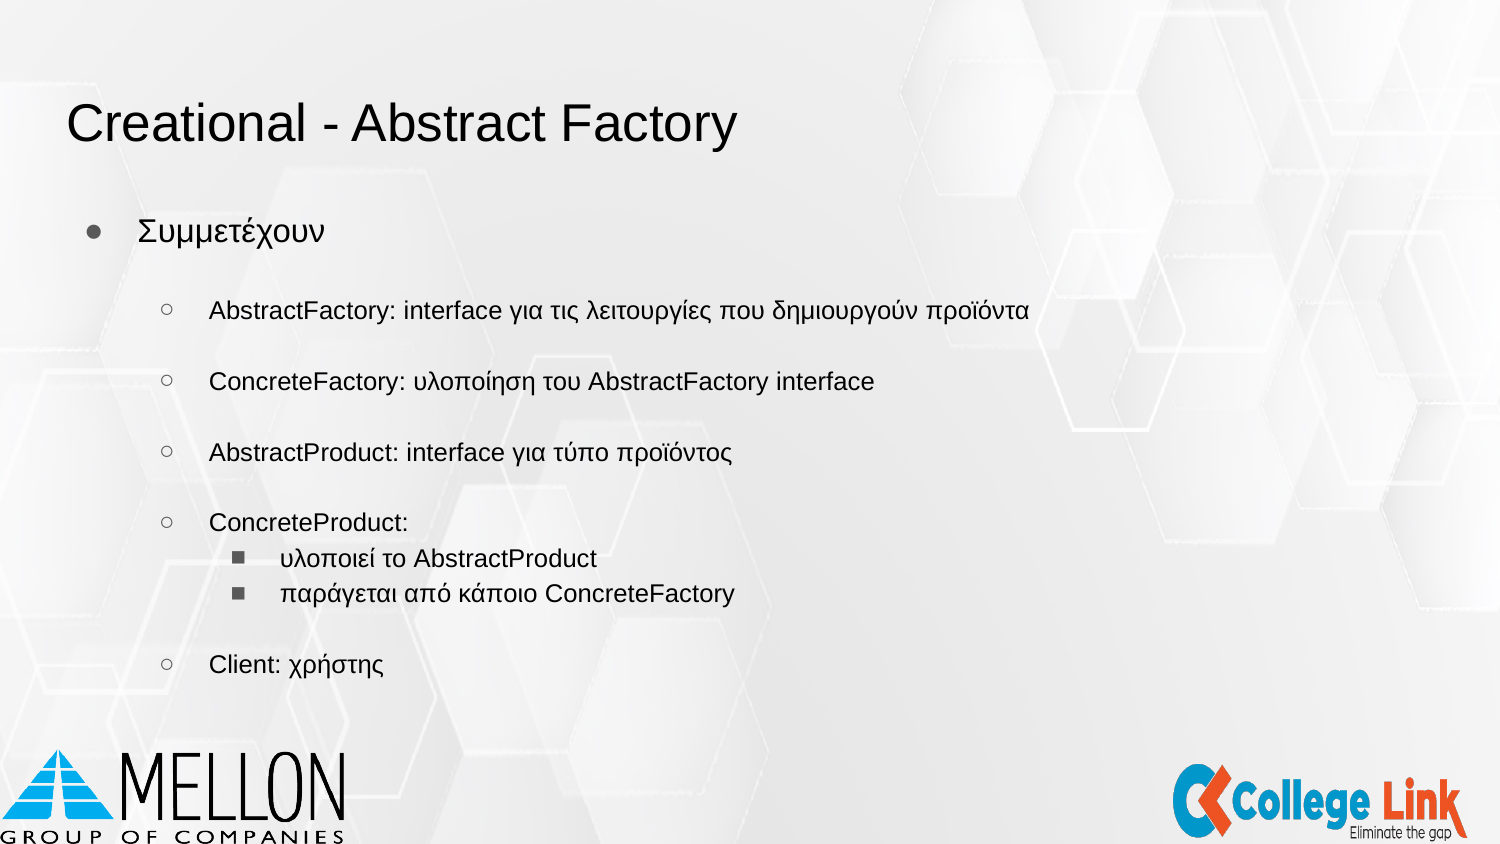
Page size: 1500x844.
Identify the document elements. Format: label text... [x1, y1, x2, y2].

picture [0, 0, 1500, 844]
list Συμμετέχουν AbstractFactory: interface για τις λειτουργίες που δημιουργούν προϊόντα ConcreteFactory: υλοποίηση του AbstractFactory interface AbstractProduct: interface για τύπο προϊόντος ConcreteProduct: υλοποιεί το AbstractProduct παράγεται από κάποιο ConcreteFactory Client: χρήστης [51, 189, 1449, 698]
title Creational - Abstract Factory [51, 72, 1449, 167]
